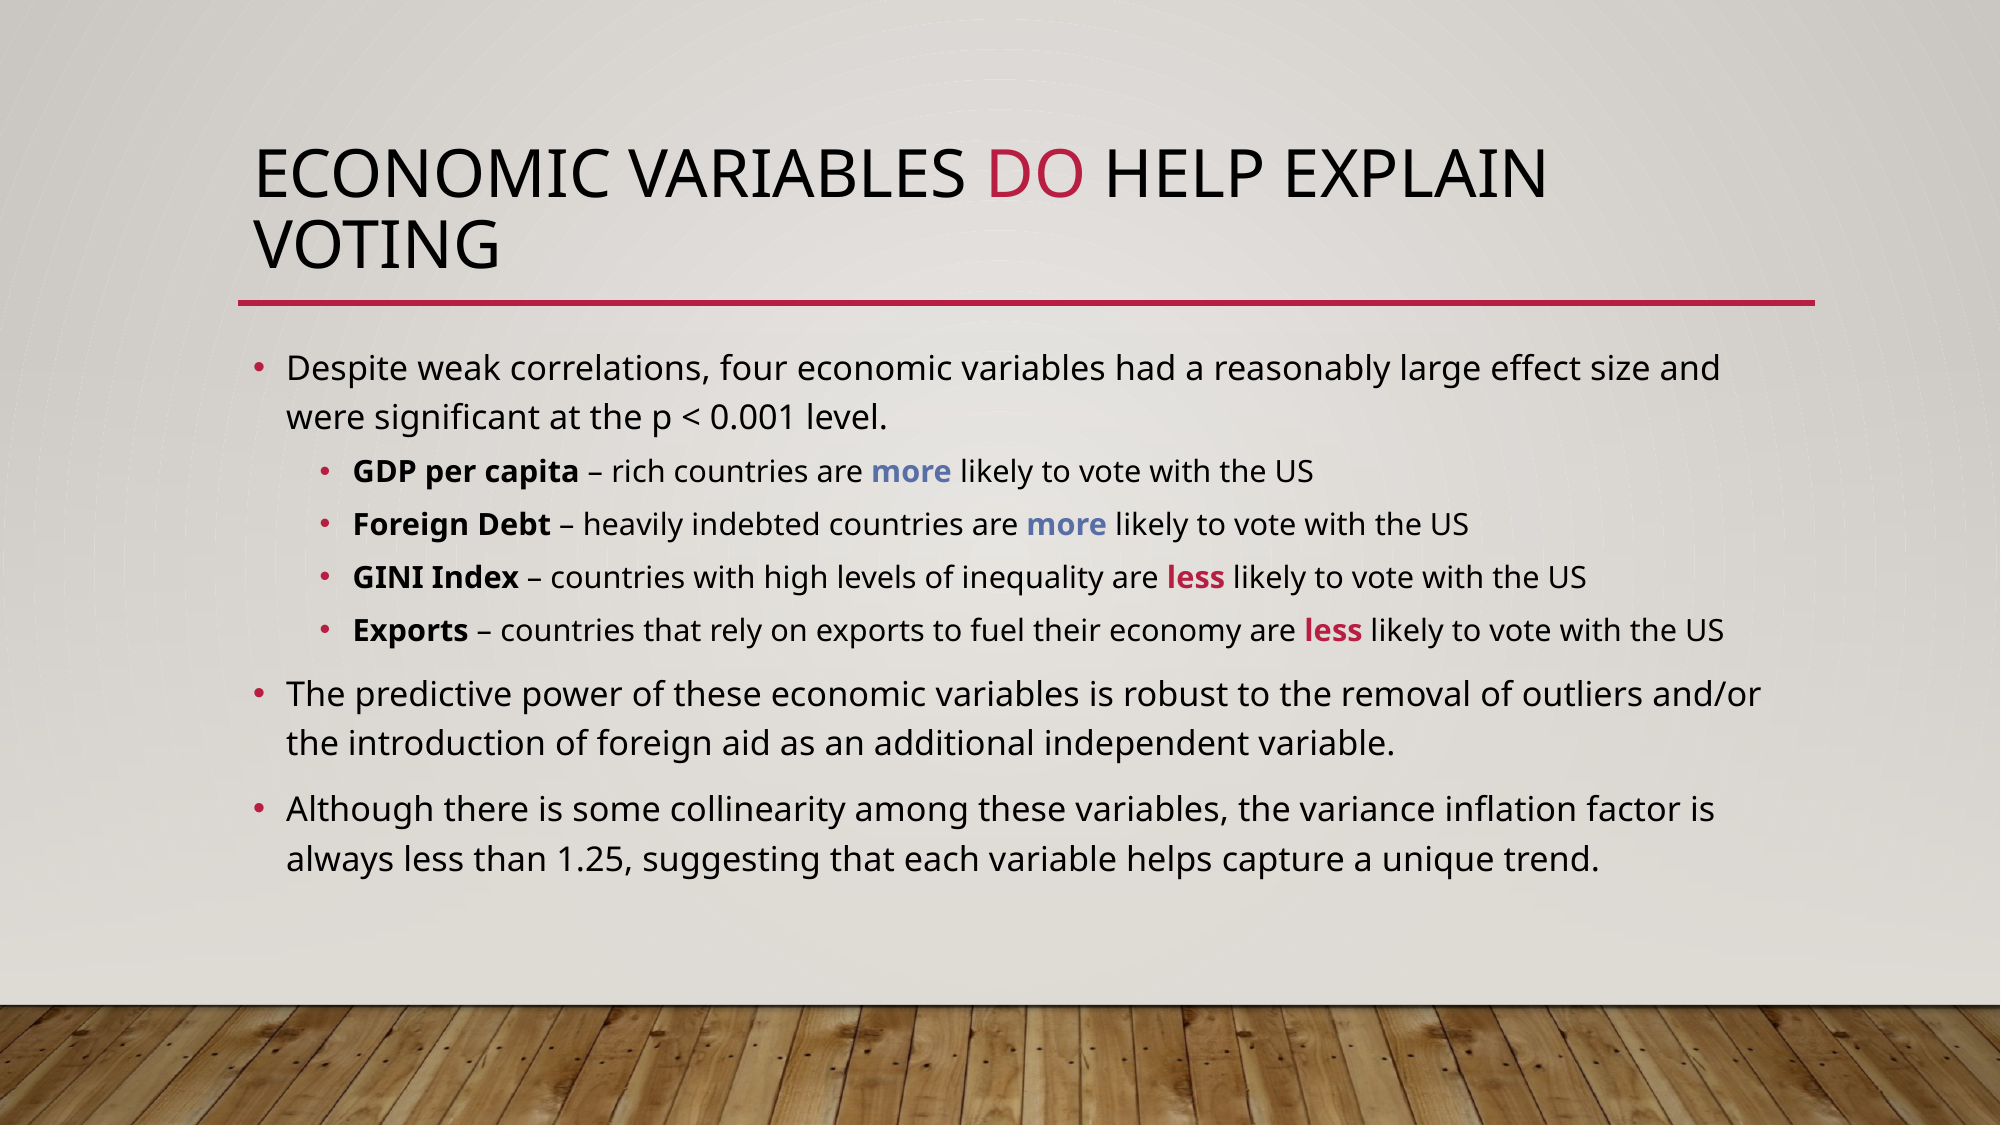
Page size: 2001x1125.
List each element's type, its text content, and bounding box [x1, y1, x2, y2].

list Despite weak correlations, four economic variables had a reasonably large effect size and were significant at the p < 0.001 level. GDP per capita – rich countries are more likely to vote with the US Foreign Debt – heavily indebted countries are more likely to vote with the US GINI Index – countries with high levels of inequality are less likely to vote with the US Exports – countries that rely on exports to fuel their economy are less likely to vote with the US The predictive power of these economic variables is robust to the removal of outliers and/or the introduction of foreign aid as an additional independent variable. Although there is some collinearity among these variables, the variance inflation factor is always less than 1.25, suggesting that each variable helps capture a unique trend. [238, 330, 1814, 897]
picture [0, 1005, 2000, 1125]
title Economic variables do help explain voting [238, 131, 1814, 305]
